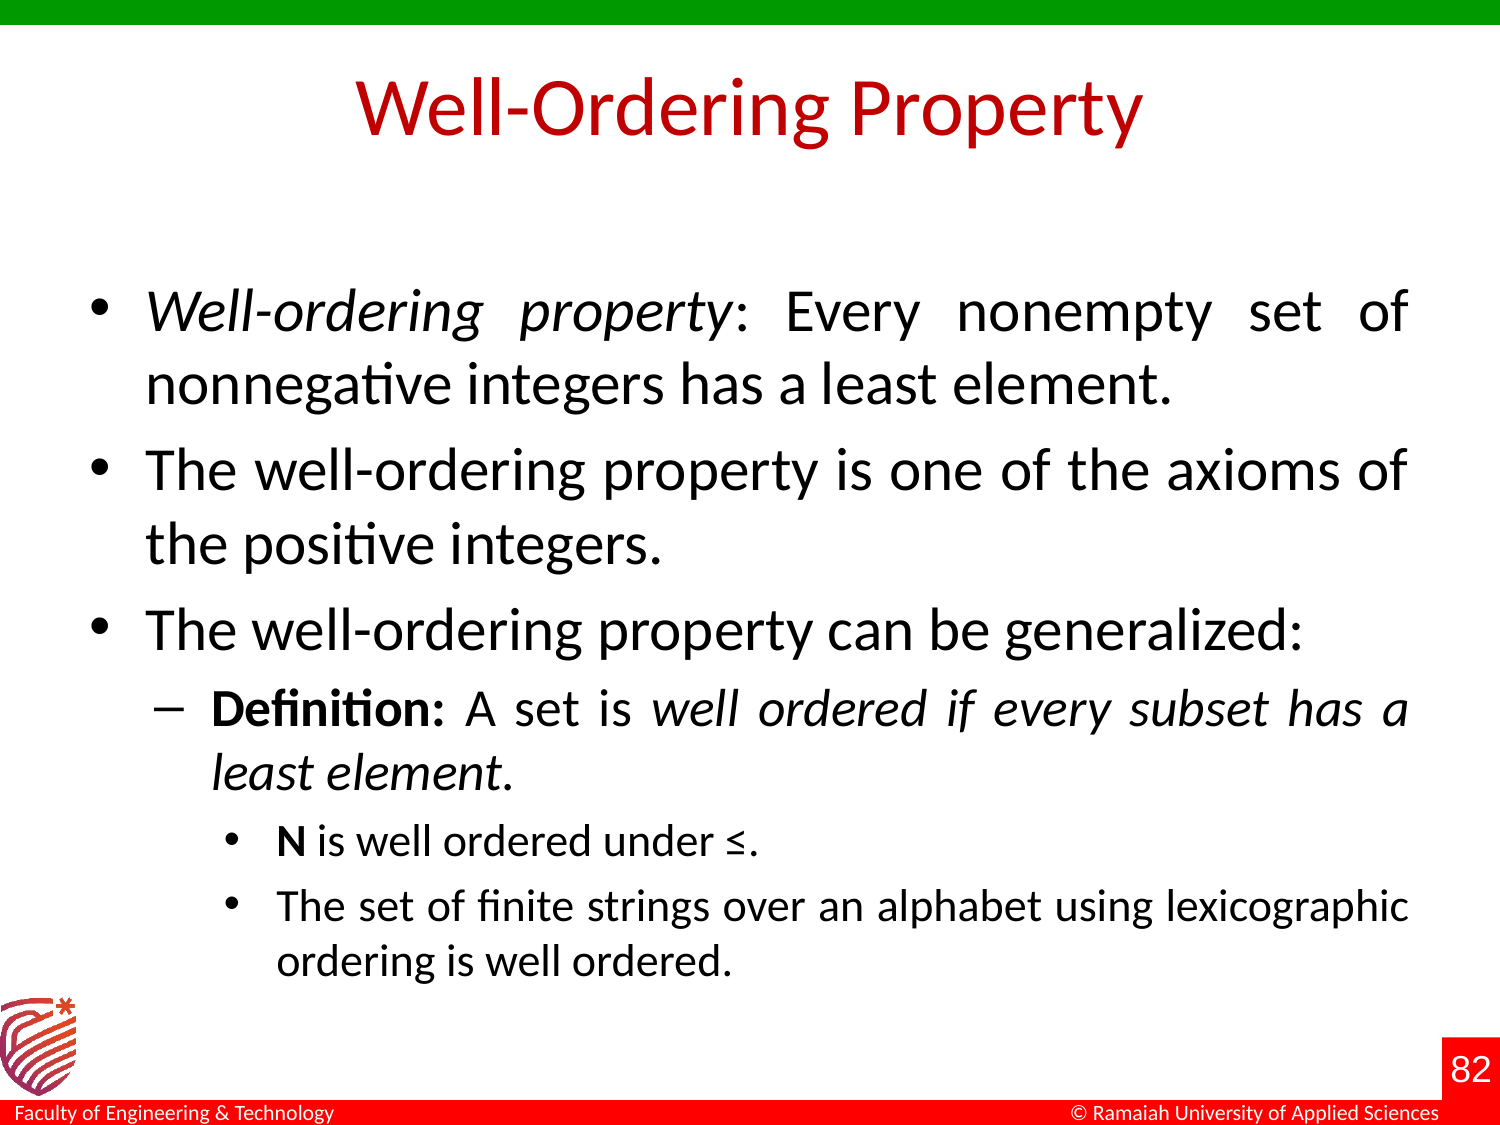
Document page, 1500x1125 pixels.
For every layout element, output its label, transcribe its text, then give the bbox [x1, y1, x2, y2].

title Well-Ordering Property [75, 45, 1425, 233]
list Well-ordering property: Every nonempty set of nonnegative integers has a least element. The well-ordering property is one of the axioms of the positive integers. The well-ordering property can be generalized: Definition: A set is well ordered if every subset has a least element. N is well ordered under ≤. The set of finite strings over an alphabet using lexicographic ordering is well ordered. [75, 262, 1425, 1005]
picture [0, 997, 76, 1096]
